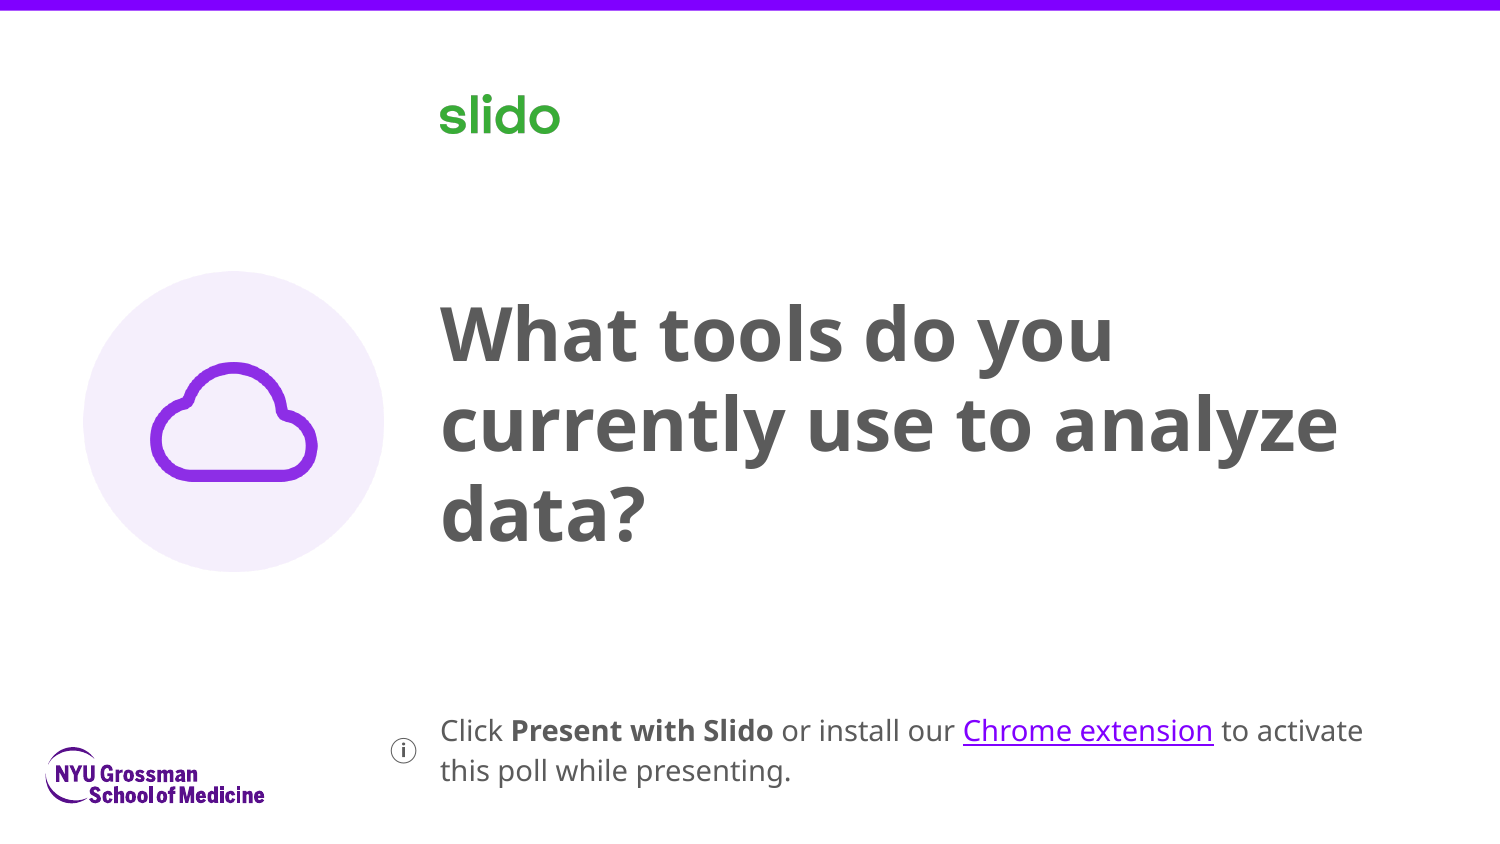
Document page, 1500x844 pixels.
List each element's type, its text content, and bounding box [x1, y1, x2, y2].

text_box ⓘ [375, 718, 425, 782]
text_box Click Present with Slido or install our Chrome extension to activate this poll while presenting. [425, 718, 1417, 782]
picture [428, 83, 573, 147]
picture [83, 271, 384, 573]
text_box What tools do you currently use to analyze data? [425, 316, 1417, 528]
